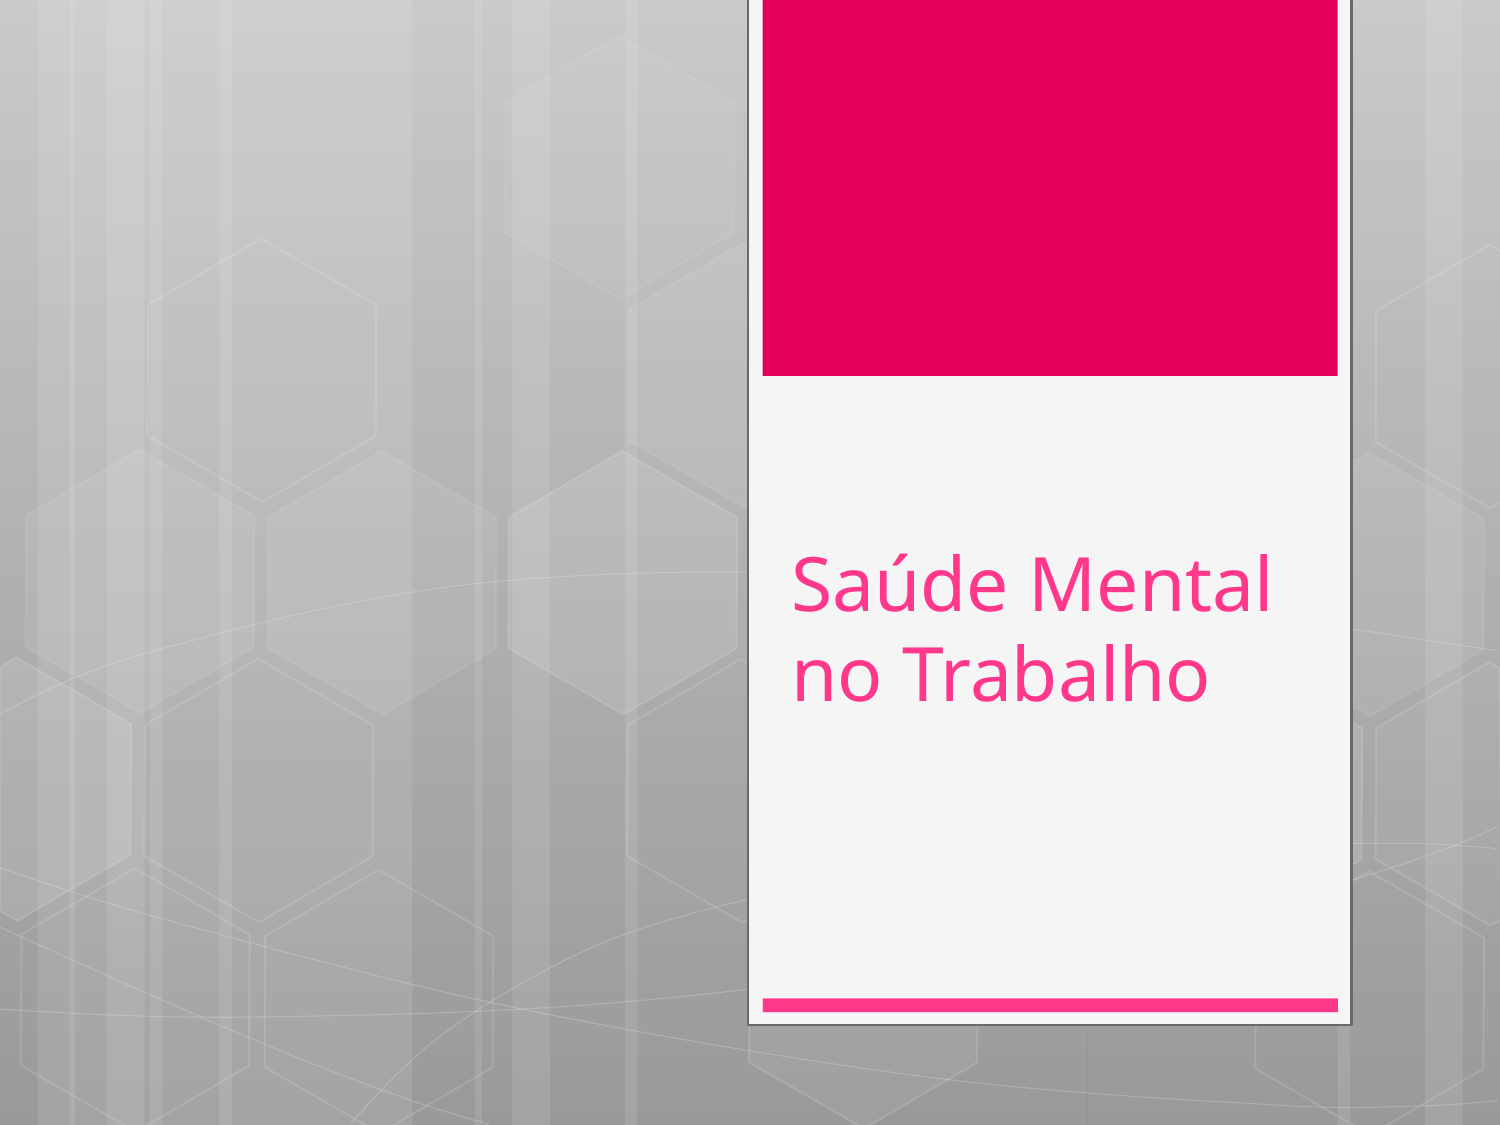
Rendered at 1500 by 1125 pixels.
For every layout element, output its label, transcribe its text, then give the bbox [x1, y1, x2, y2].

title Saúde Mental no Trabalho [776, 444, 1320, 724]
